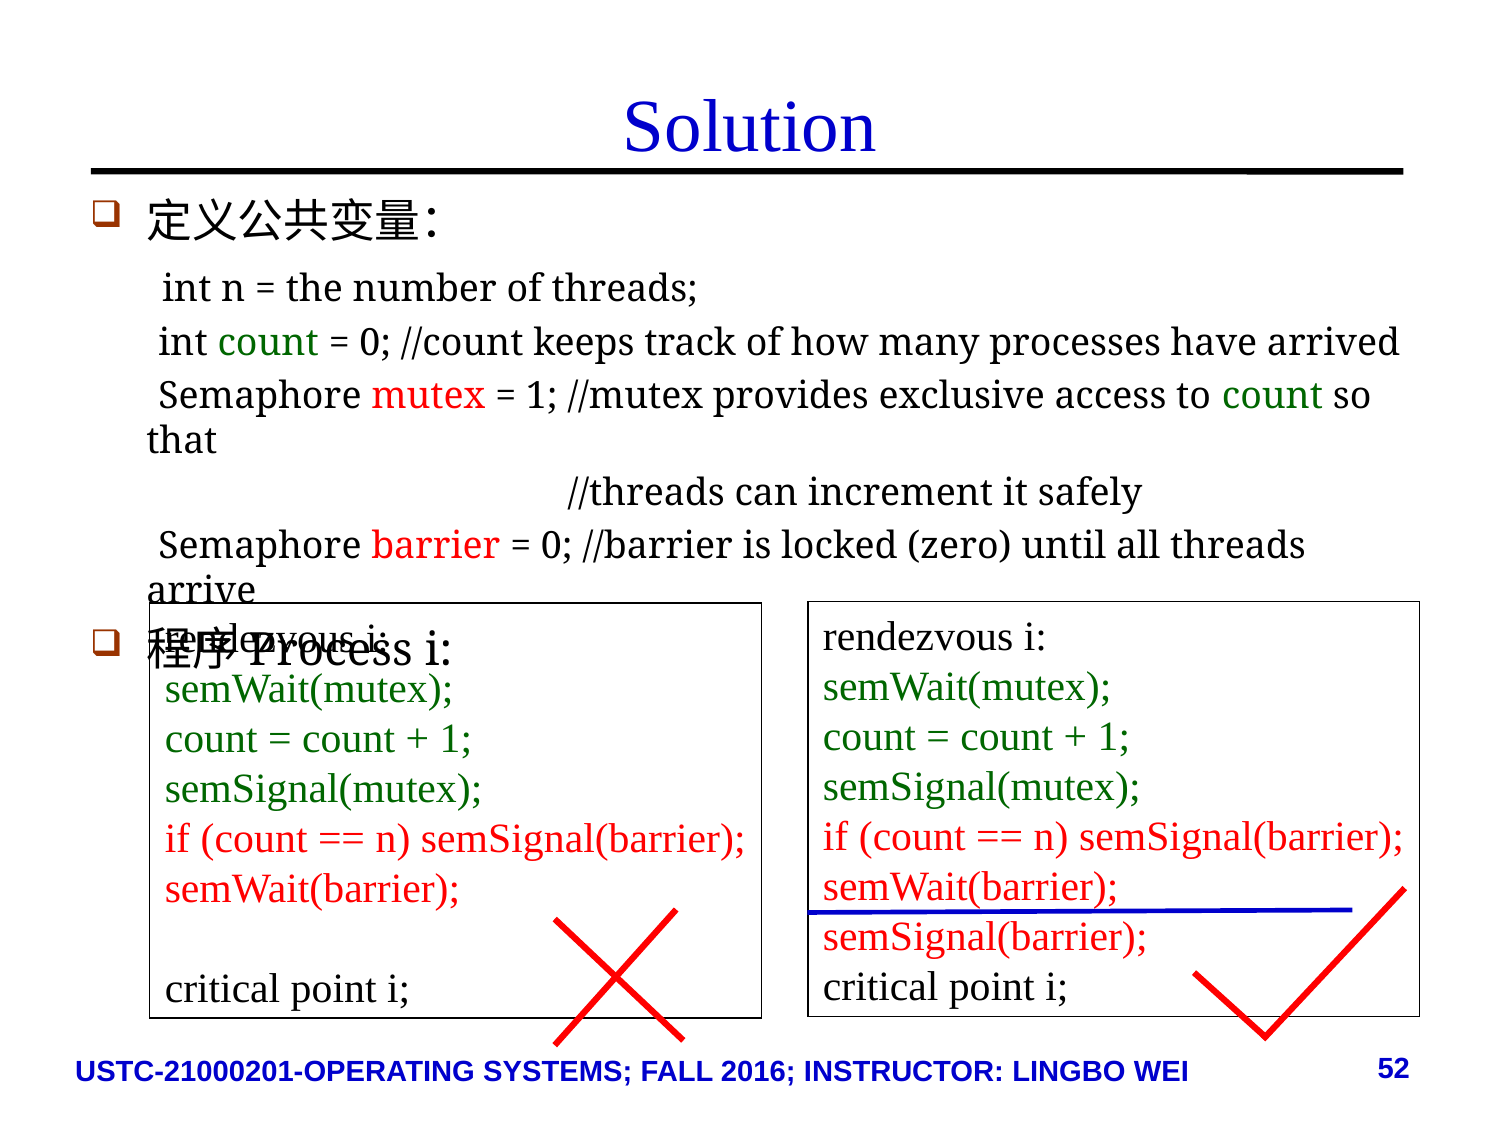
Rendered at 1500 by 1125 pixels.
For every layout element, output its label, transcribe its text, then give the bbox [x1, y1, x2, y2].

slide_number 52 [1273, 1041, 1426, 1121]
title Solution [74, 27, 1426, 183]
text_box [806, 599, 1421, 1040]
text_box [554, 909, 684, 1046]
list 定义公共变量： int n = the number of threads; int count = 0; //count keeps track of how many processes have arrived Semaphore mutex = 1; //mutex provides exclusive access to count so that //threads can increment it safely Semaphore barrier = 0; //barrier is locked (zero) until all threads arrive 程序Process i: [74, 183, 1426, 946]
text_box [807, 909, 1353, 913]
text_box rendezvous i: semWait(mutex); count = count + 1; semSignal(mutex); if (count == n) semSignal(barrier); semWait(barrier); critical point i; [149, 603, 762, 1019]
footer USTC-21000201-OPERATING SYSTEMS; FALL 2016; INSTRUCTOR: LINGBO WEI [59, 1044, 1243, 1124]
